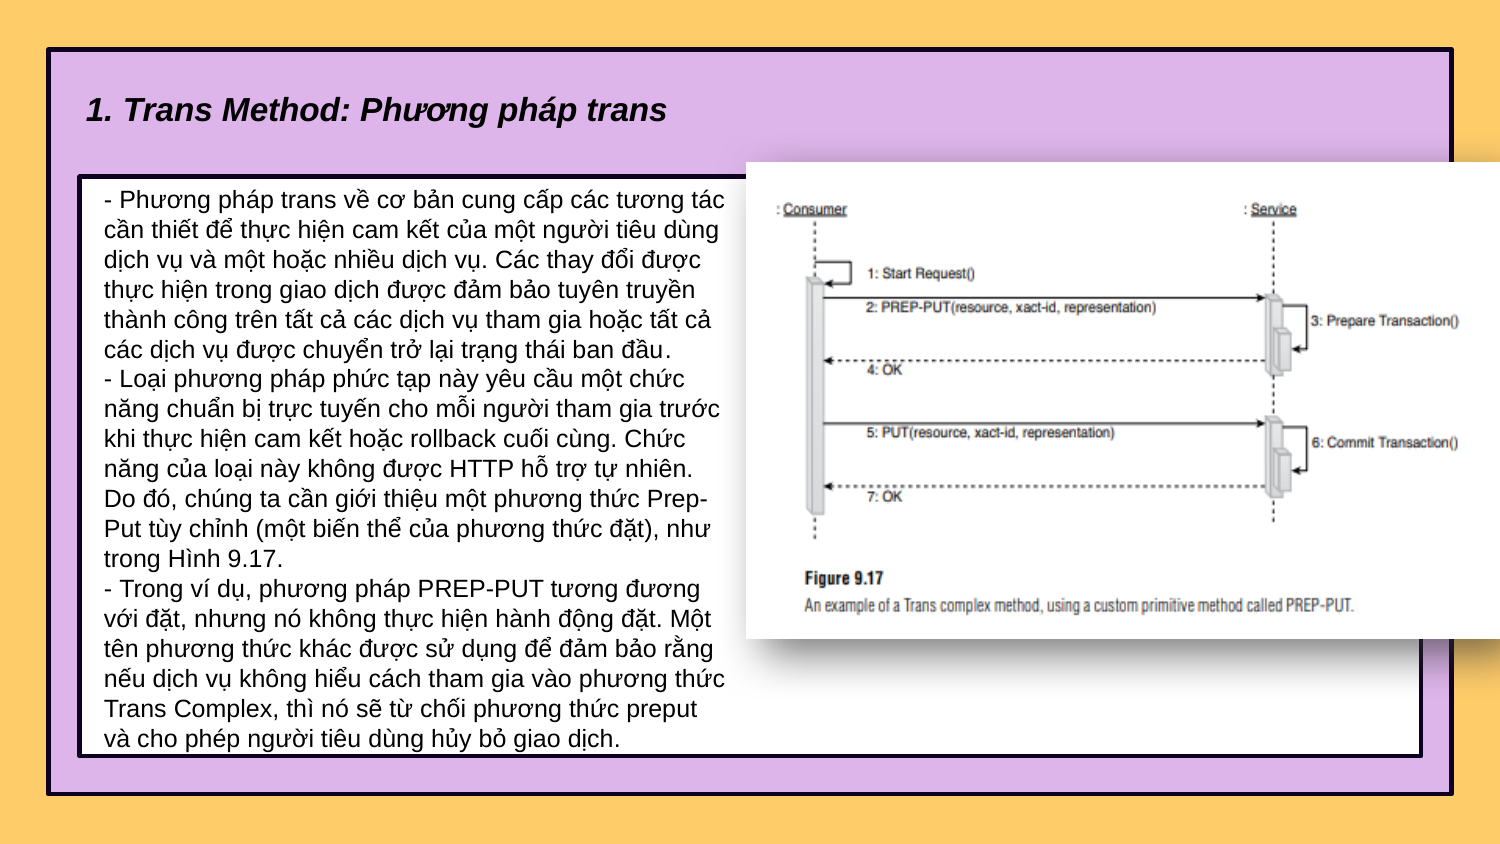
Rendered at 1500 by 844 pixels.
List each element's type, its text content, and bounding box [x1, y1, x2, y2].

text_box - Phương pháp trans về cơ bản cung cấp các tương tác cần thiết để thực hiện cam kết của một người tiêu dùng dịch vụ và một hoặc nhiều dịch vụ. Các thay đổi được thực hiện trong giao dịch được đảm bảo tuyên truyền thành công trên tất cả các dịch vụ tham gia hoặc tất cả các dịch vụ được chuyển trở lại trạng thái ban đầu. - Loại phương pháp phức tạp này yêu cầu một chức năng chuẩn bị trực tuyến cho mỗi người tham gia trước khi thực hiện cam kết hoặc rollback cuối cùng. Chức năng của loại này không được HTTP hỗ trợ tự nhiên. Do đó, chúng ta cần giới thiệu một phương thức Prep-Put tùy chỉnh (một biến thể của phương thức đặt), như trong Hình 9.17. - Trong ví dụ, phương pháp PREP-PUT tương đương với đặt, nhưng nó không thực hiện hành động đặt. Một tên phương thức khác được sử dụng để đảm bảo rằng nếu dịch vụ không hiểu cách tham gia vào phương thức Trans Complex, thì nó sẽ từ chối phương thức preput và cho phép người tiêu dùng hủy bỏ giao dịch. [89, 175, 747, 844]
title 1. Trans Method: Phương pháp trans [70, 67, 798, 139]
picture [746, 162, 1500, 640]
